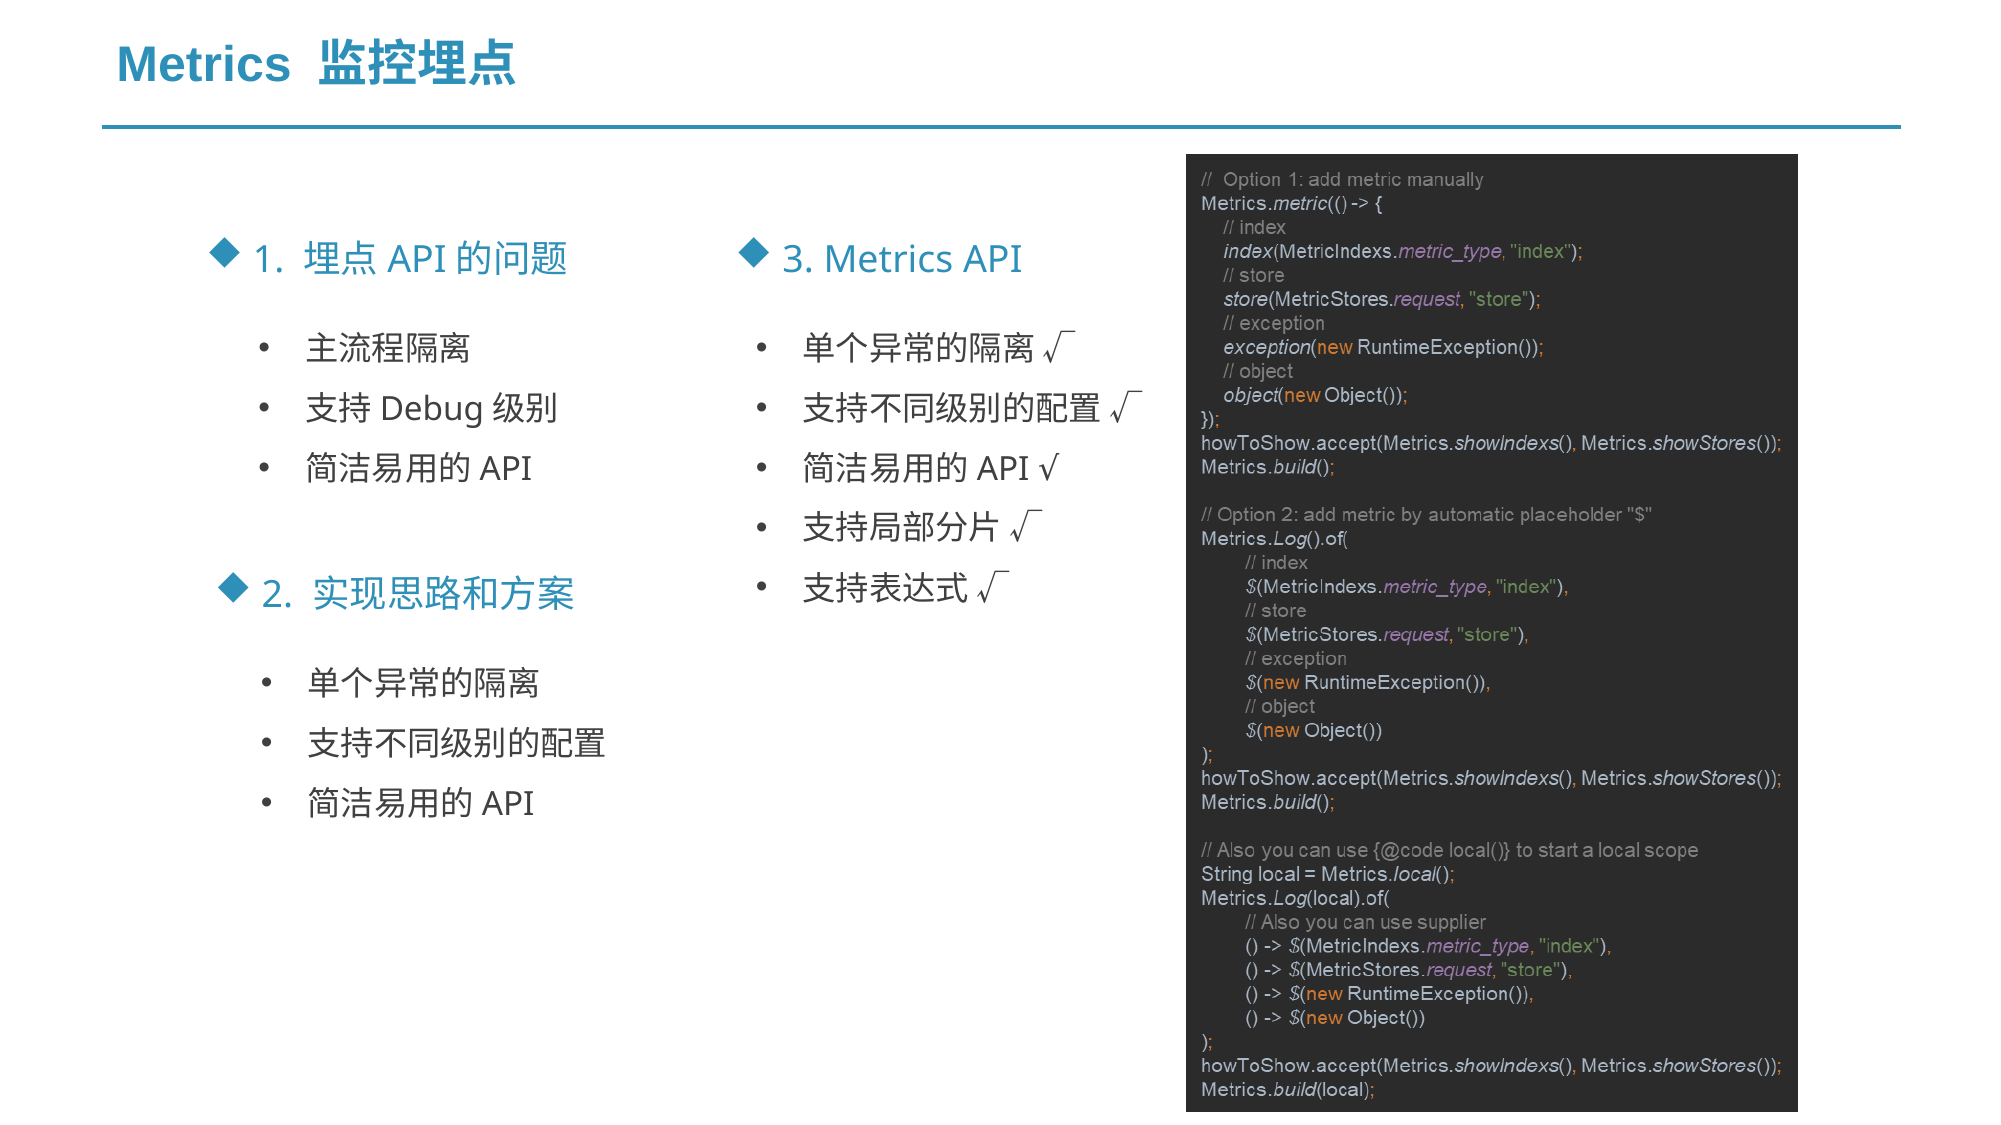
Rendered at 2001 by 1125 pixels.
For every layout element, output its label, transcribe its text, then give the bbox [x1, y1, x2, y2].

text_box 3. Metrics API [720, 227, 1038, 288]
text_box 主流程隔离 支持Debug级别 简洁易用的API [243, 299, 583, 495]
text_box 单个异常的隔离 √ 支持不同级别的配置 √ 简洁易用的API √ 支持局部分片 √ 支持表达式 √ [741, 299, 1158, 614]
text_box 2. 实现思路和方案 [200, 562, 590, 623]
text_box 单个异常的隔离 支持不同级别的配置 简洁易用的API [246, 634, 622, 830]
picture [1185, 154, 1798, 1113]
text_box 1. 埋点API的问题 [191, 227, 583, 288]
text_box Metrics 监控埋点 [101, 23, 561, 99]
